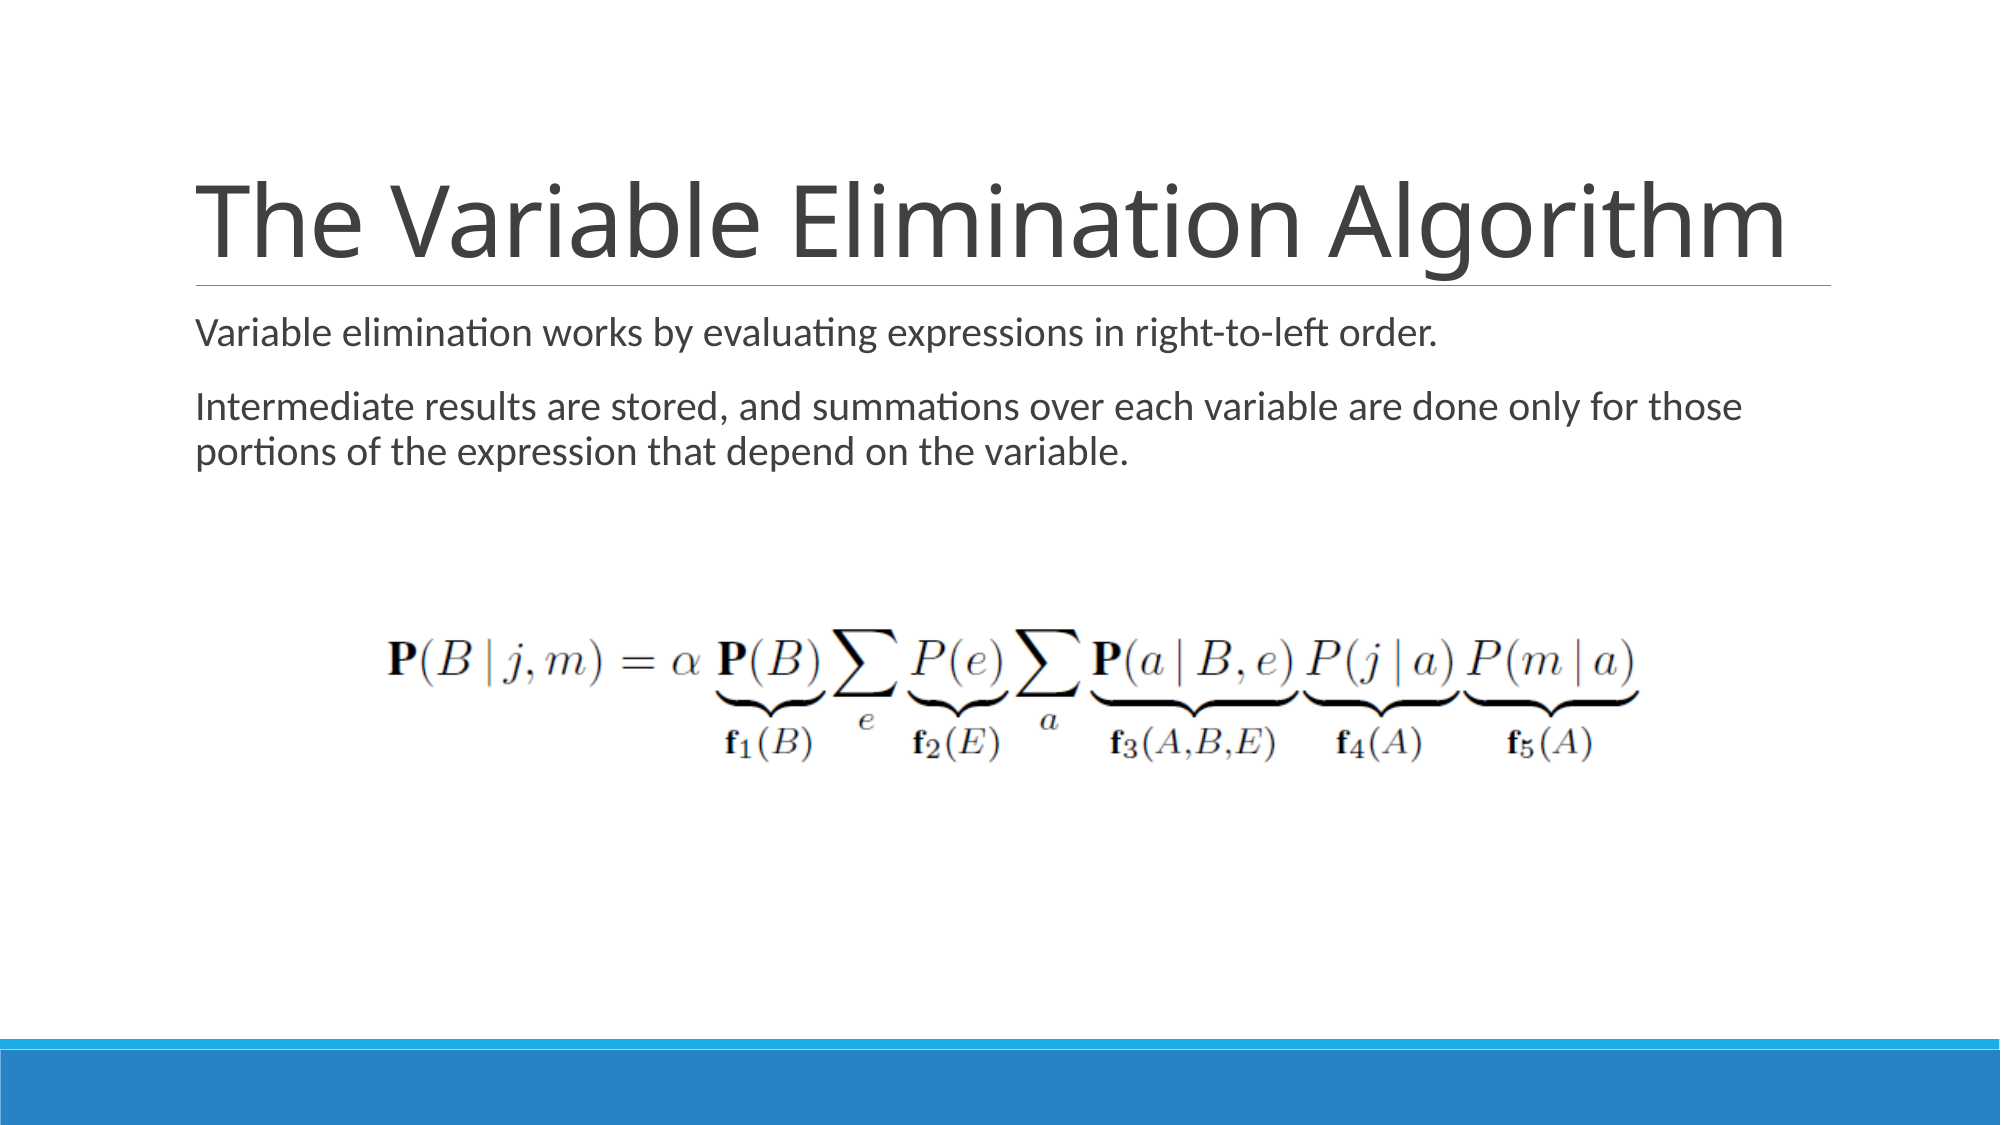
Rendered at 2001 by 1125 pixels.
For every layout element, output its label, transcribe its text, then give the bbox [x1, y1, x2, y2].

title The Variable Elimination Algorithm [180, 47, 1830, 285]
picture [348, 605, 1652, 775]
list Variable elimination works by evaluating expressions in right-to-left order. Intermediate results are stored, and summations over each variable are done only for those portions of the expression that depend on the variable. [180, 302, 1830, 963]
